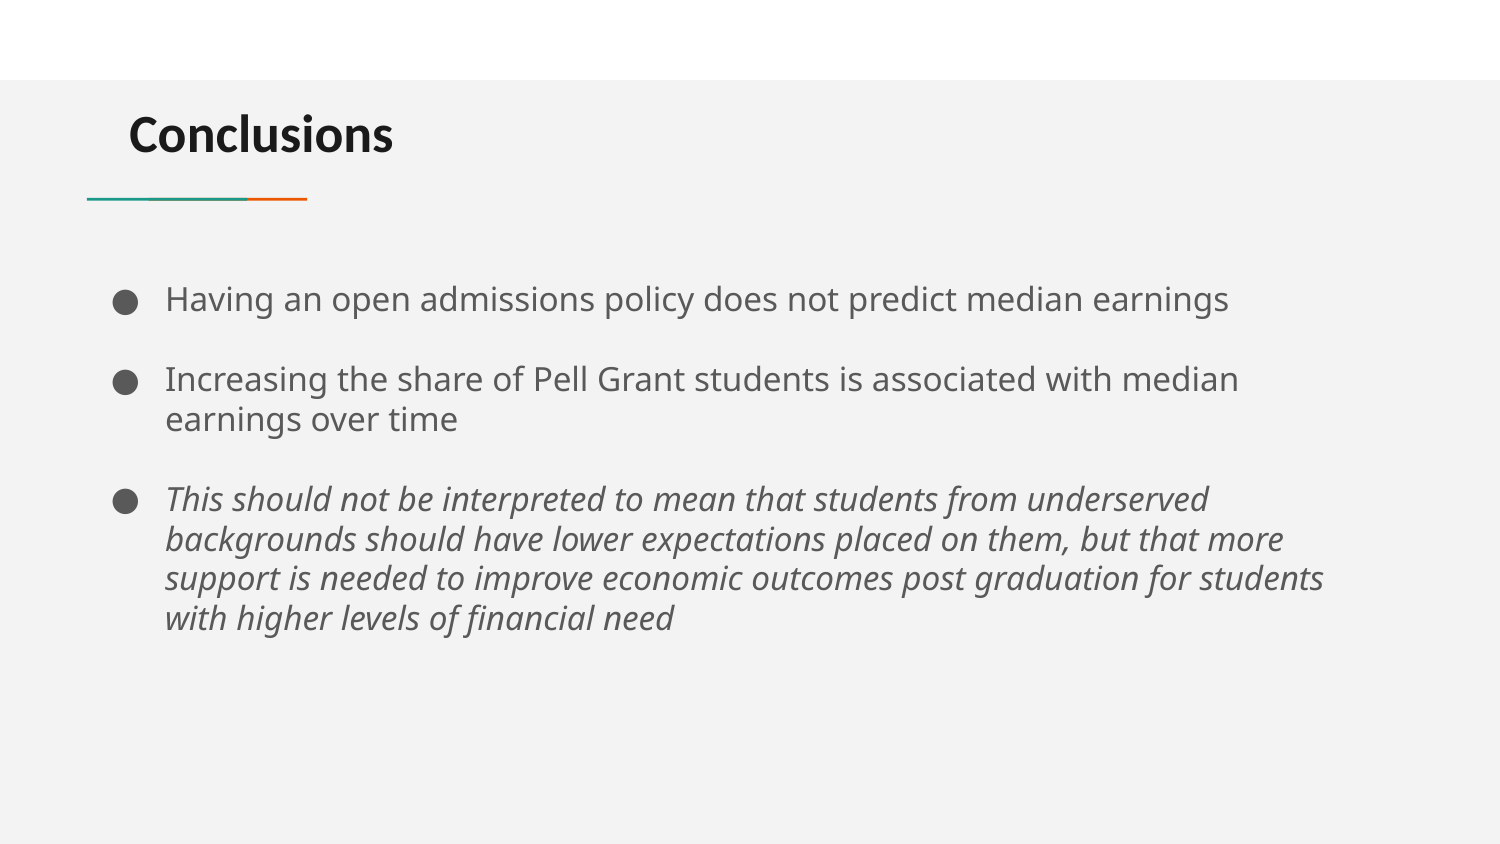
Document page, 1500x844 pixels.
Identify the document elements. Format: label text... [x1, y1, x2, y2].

subtitle Having an open admissions policy does not predict median earnings Increasing the share of Pell Grant students is associated with median earnings over time This should not be interpreted to mean that students from underserved backgrounds should have lower expectations placed on them, but that more support is needed to improve economic outcomes post graduation for students with higher levels of financial need [75, 223, 1347, 737]
title Conclusions [114, 84, 1376, 164]
